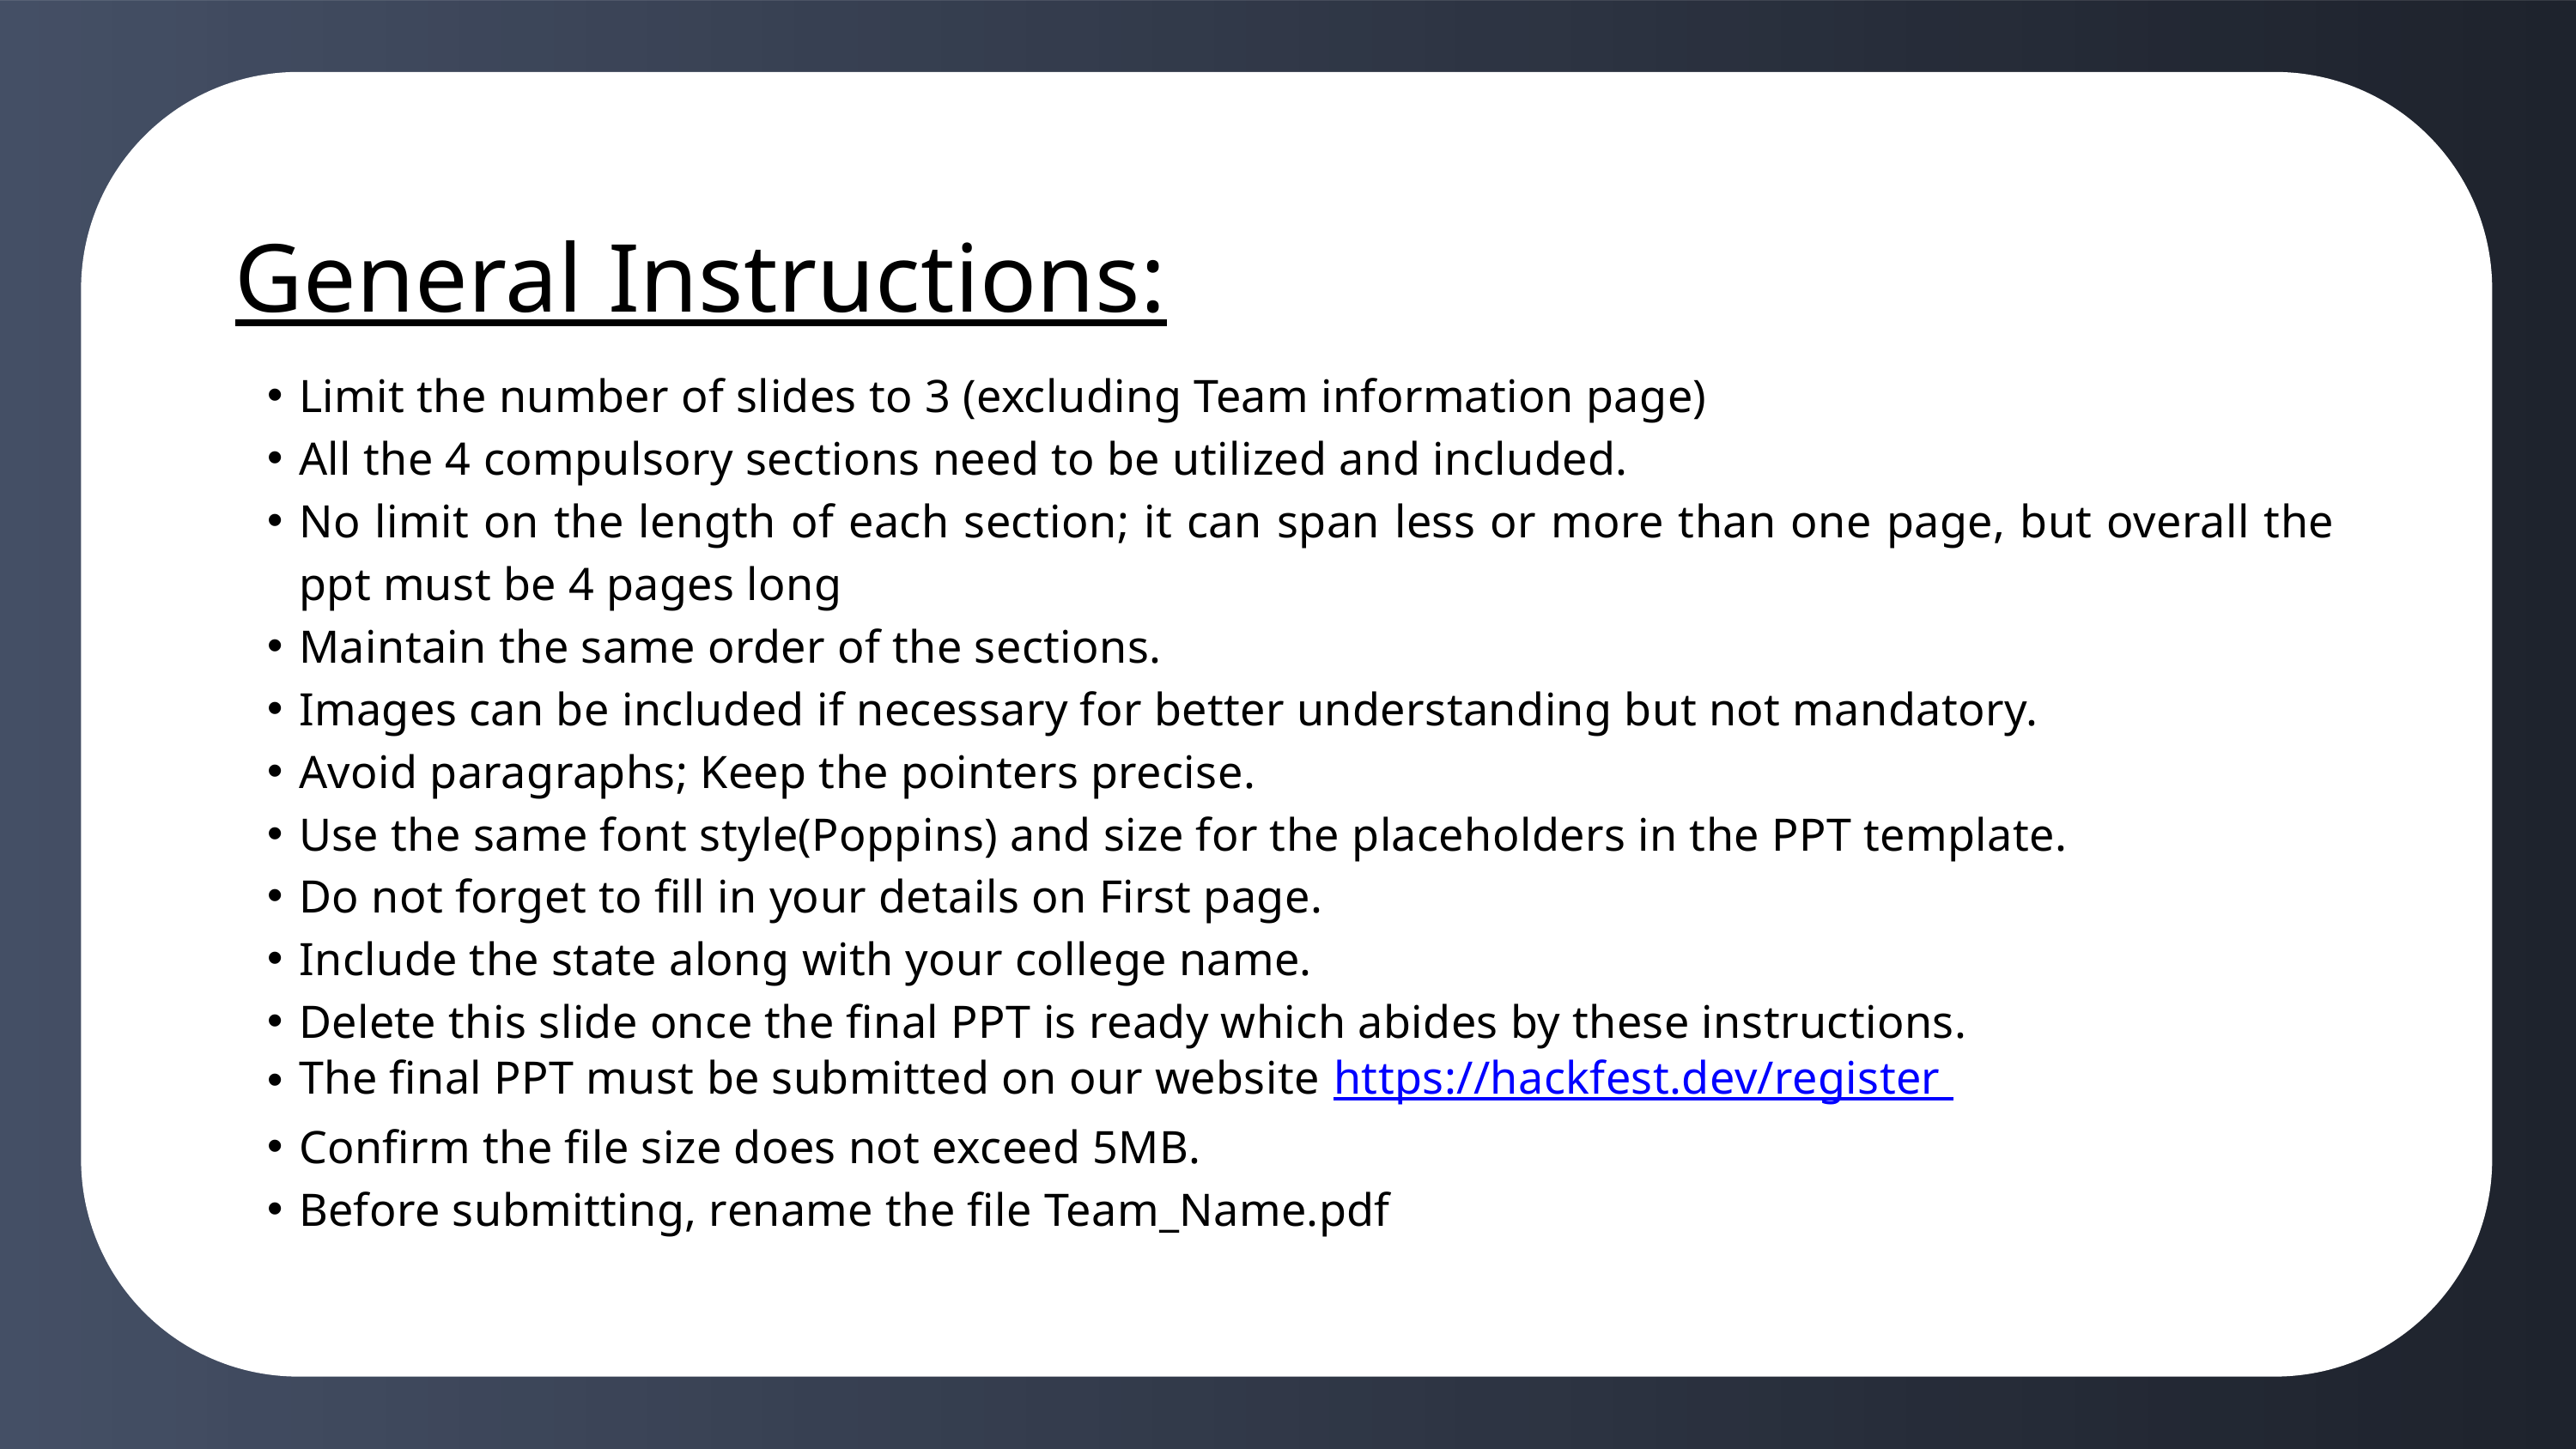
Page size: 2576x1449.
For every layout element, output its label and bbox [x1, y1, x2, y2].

text_box [0, 0, 2576, 1449]
text_box [81, 71, 2493, 1377]
